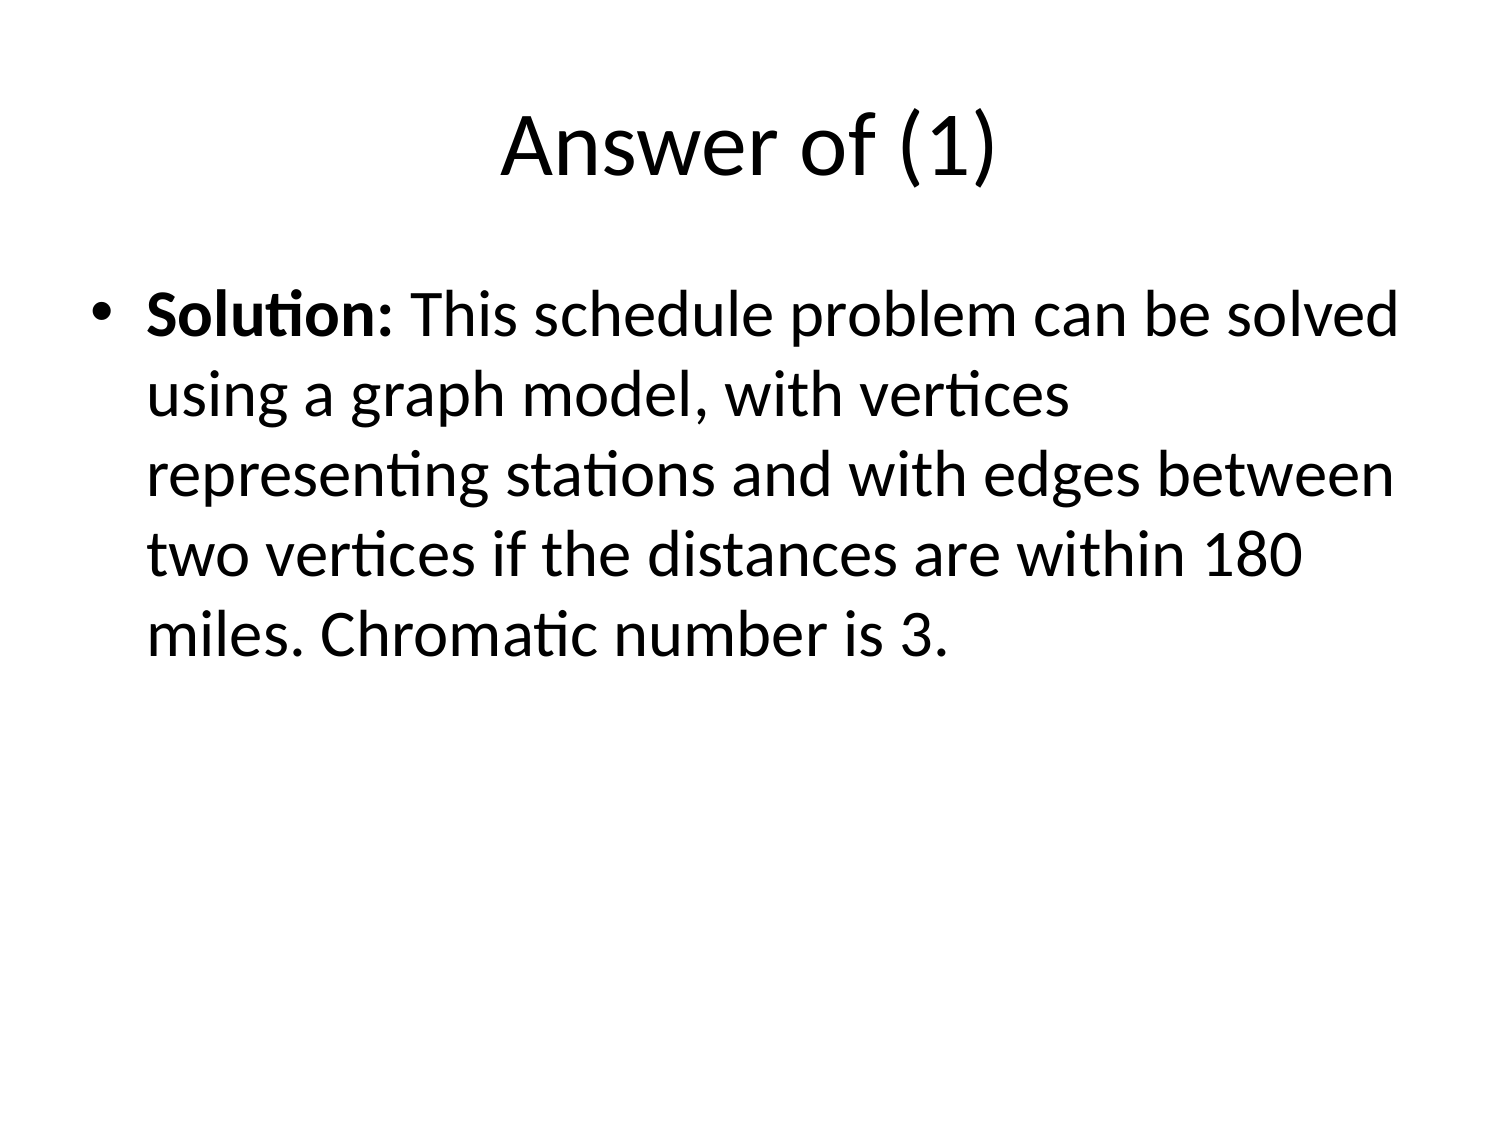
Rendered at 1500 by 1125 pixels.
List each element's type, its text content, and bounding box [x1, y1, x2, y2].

list Solution: This schedule problem can be solved using a graph model, with vertices representing stations and with edges between two vertices if the distances are within 180 miles. Chromatic number is 3. [75, 262, 1425, 1005]
title Answer of (1) [75, 45, 1425, 233]
